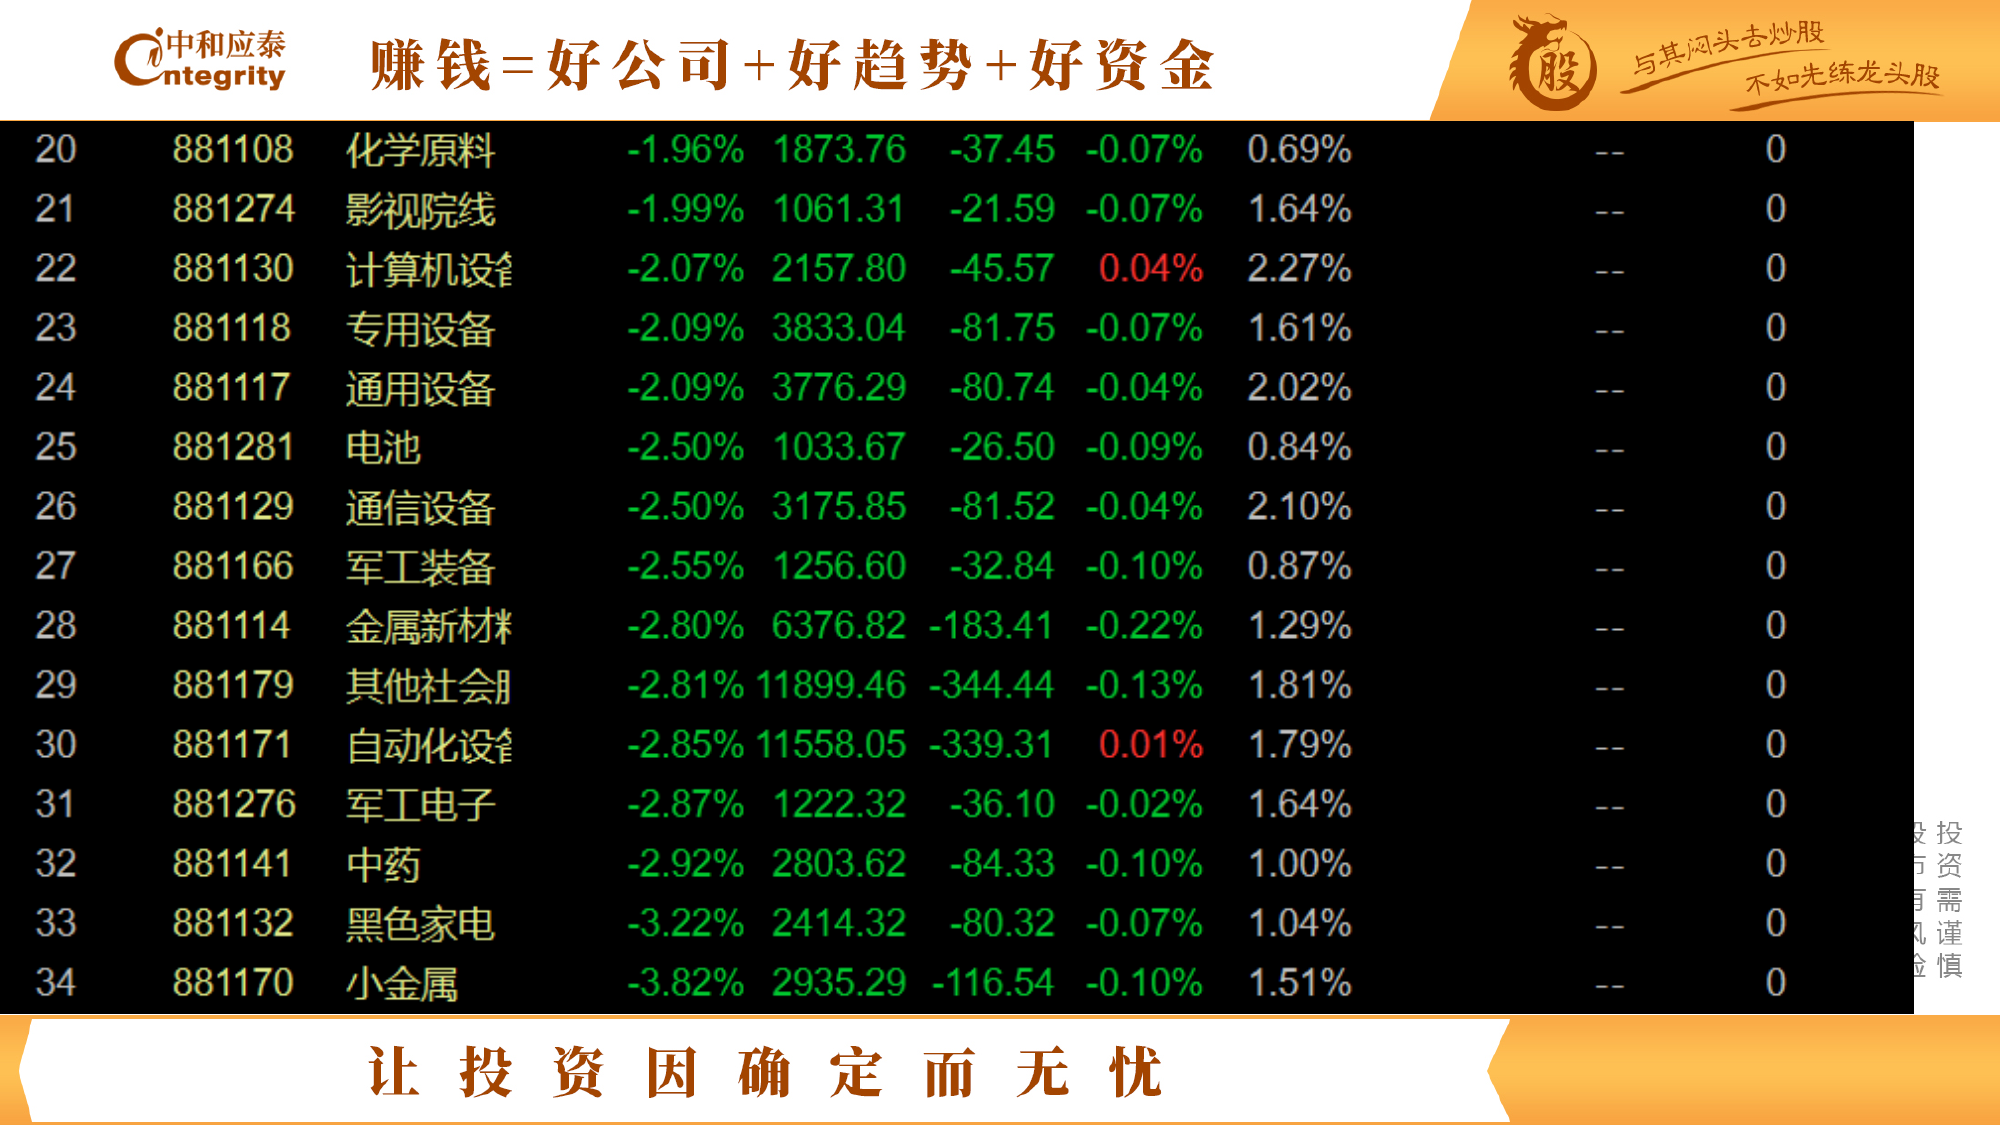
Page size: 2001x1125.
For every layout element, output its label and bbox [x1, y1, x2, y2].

picture [0, 0, 2000, 1125]
list [0, 121, 1914, 1014]
